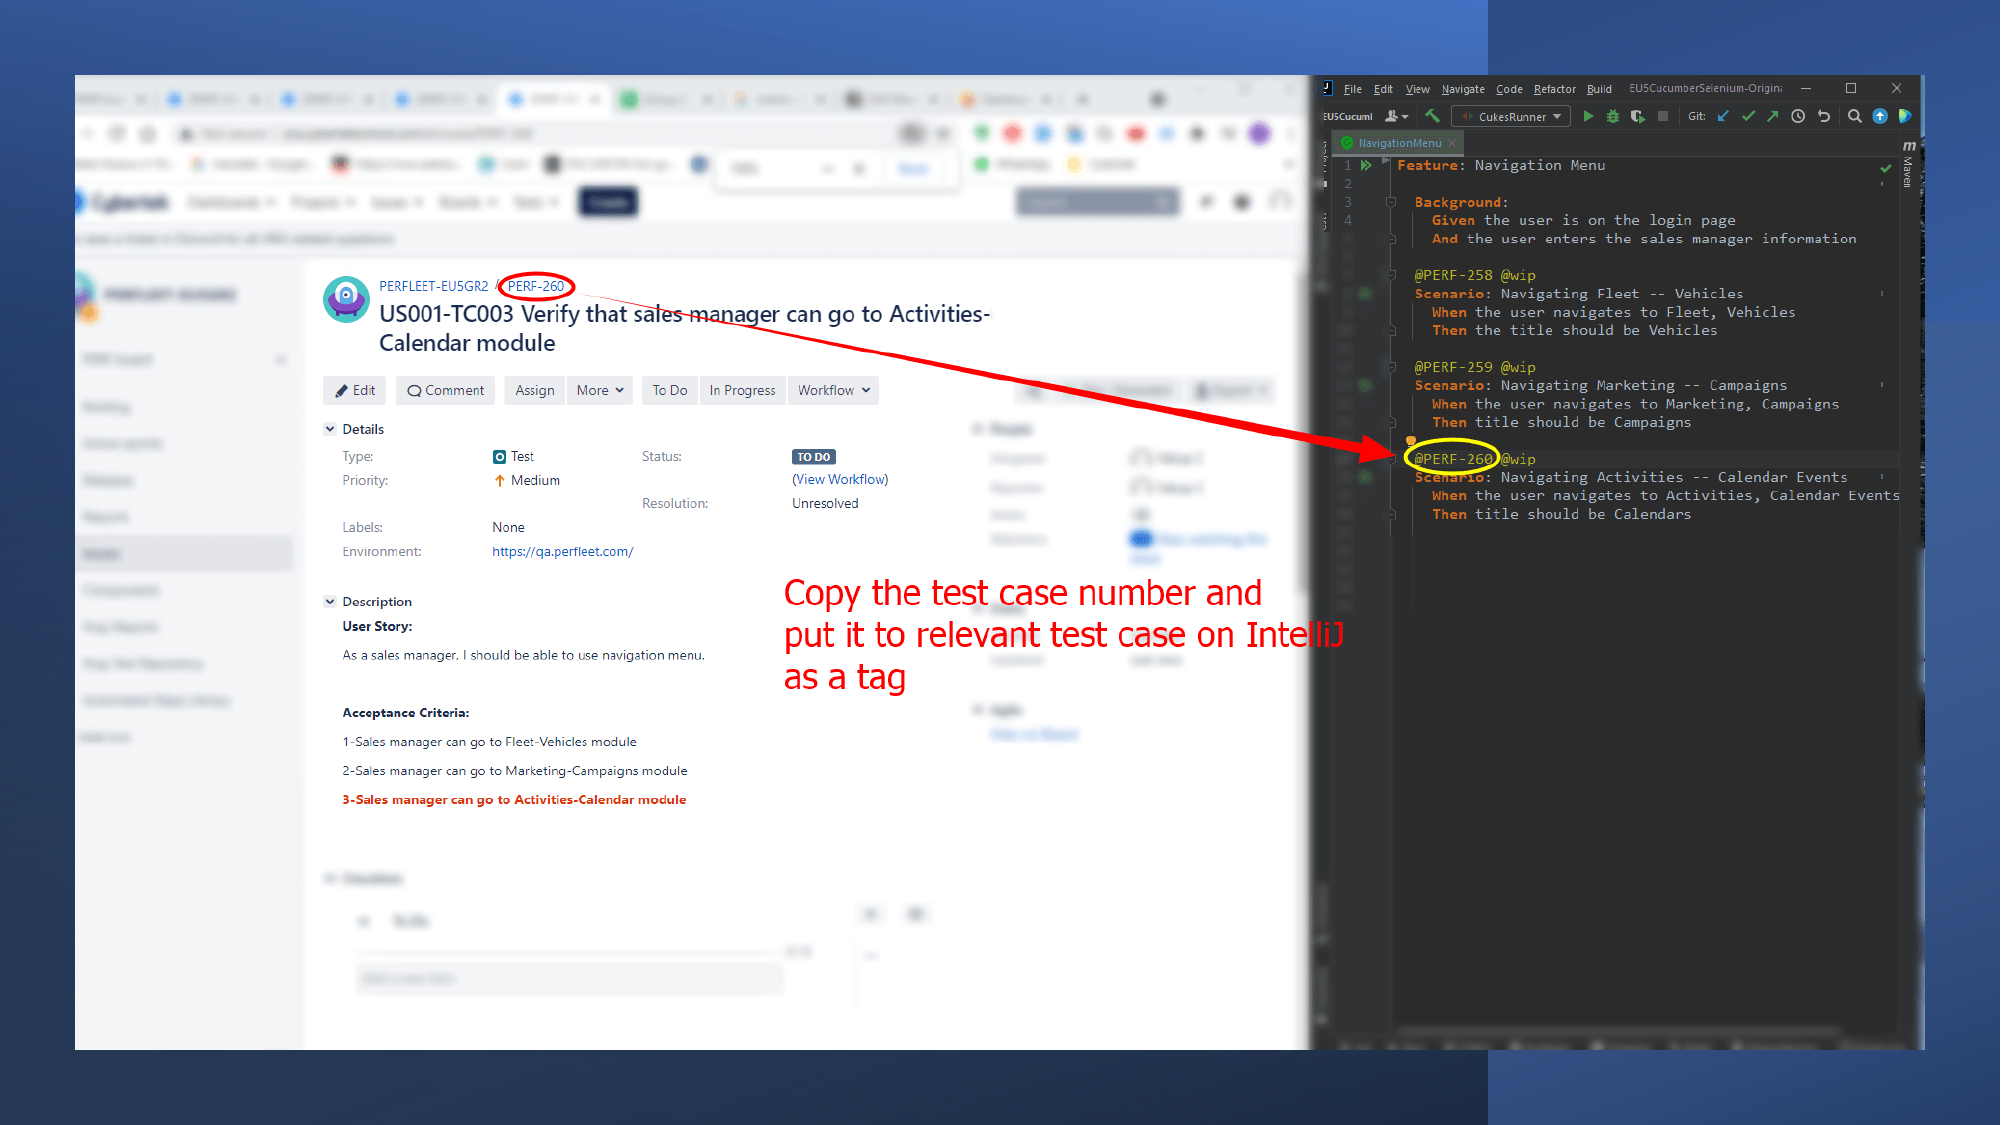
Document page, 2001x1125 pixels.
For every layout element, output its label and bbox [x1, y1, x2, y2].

text_box [1489, 0, 2000, 321]
text_box [0, 0, 1489, 321]
text_box [0, 321, 2000, 1125]
picture [74, 74, 1925, 1050]
